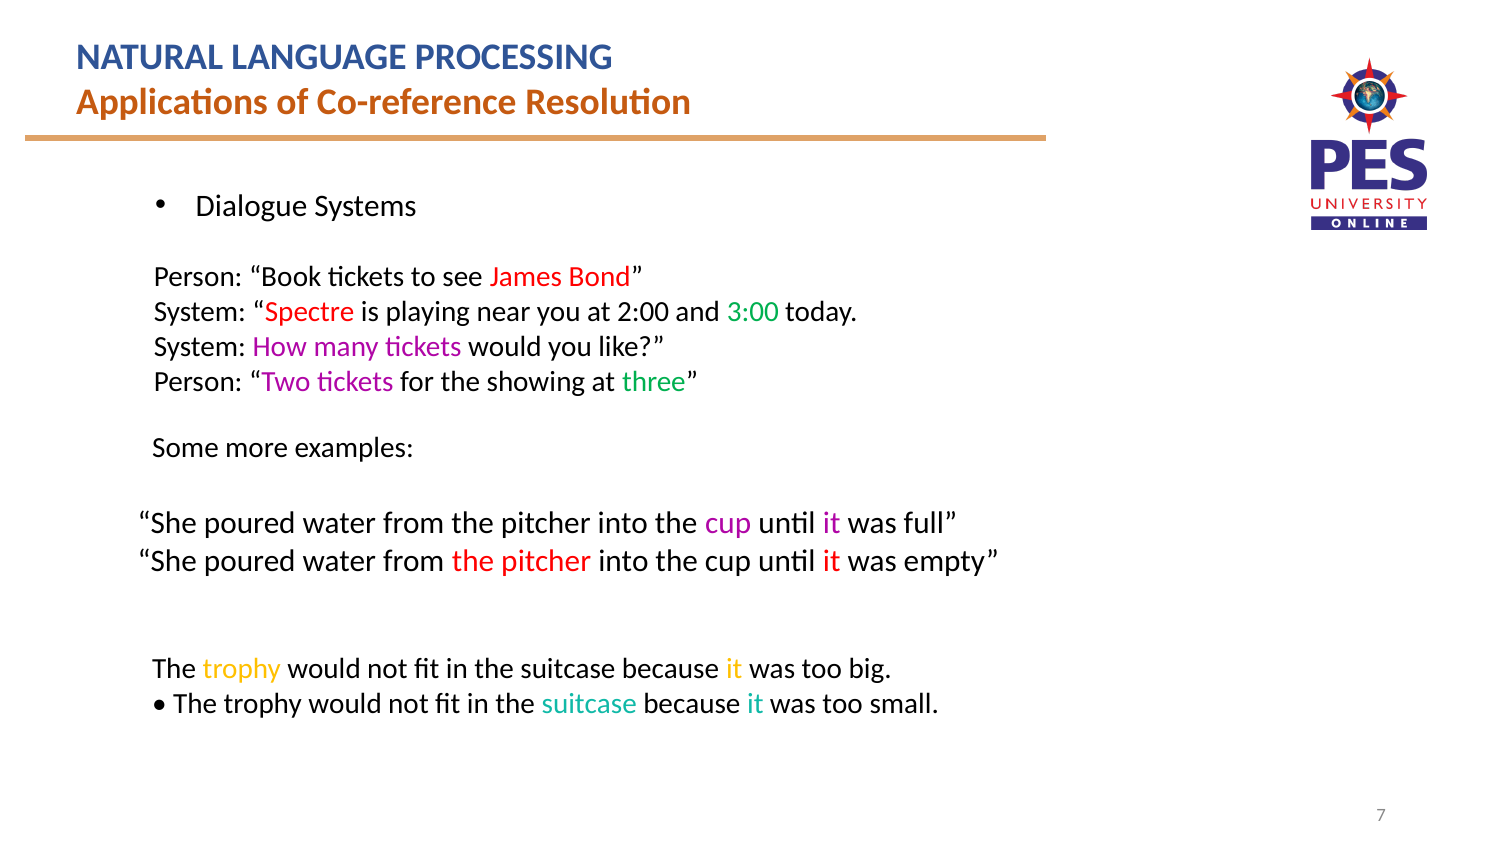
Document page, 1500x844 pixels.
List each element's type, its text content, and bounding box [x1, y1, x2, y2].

text_box Dialogue Systems Person: “Book tickets to see James Bond” System: “Spectre is playing near you at 2:00 and 3:00 today. System: How many tickets would you like?” Person: “Two tickets for the showing at three” [142, 179, 893, 400]
picture [1311, 57, 1427, 231]
text_box The trophy would not fit in the suitcase because it was too big. • The trophy would not fit in the suitcase because it was too small. [140, 643, 1082, 724]
text_box NATURAL LANGUAGE PROCESSING Applications of Co-reference Resolution [64, 26, 968, 129]
text_box Some more examples: [140, 422, 737, 469]
slide_number 7 [1059, 782, 1397, 827]
text_box “She poured water from the pitcher into the cup until it was full” “She poured water from the pitcher into the cup until it was empty” [126, 496, 1194, 584]
